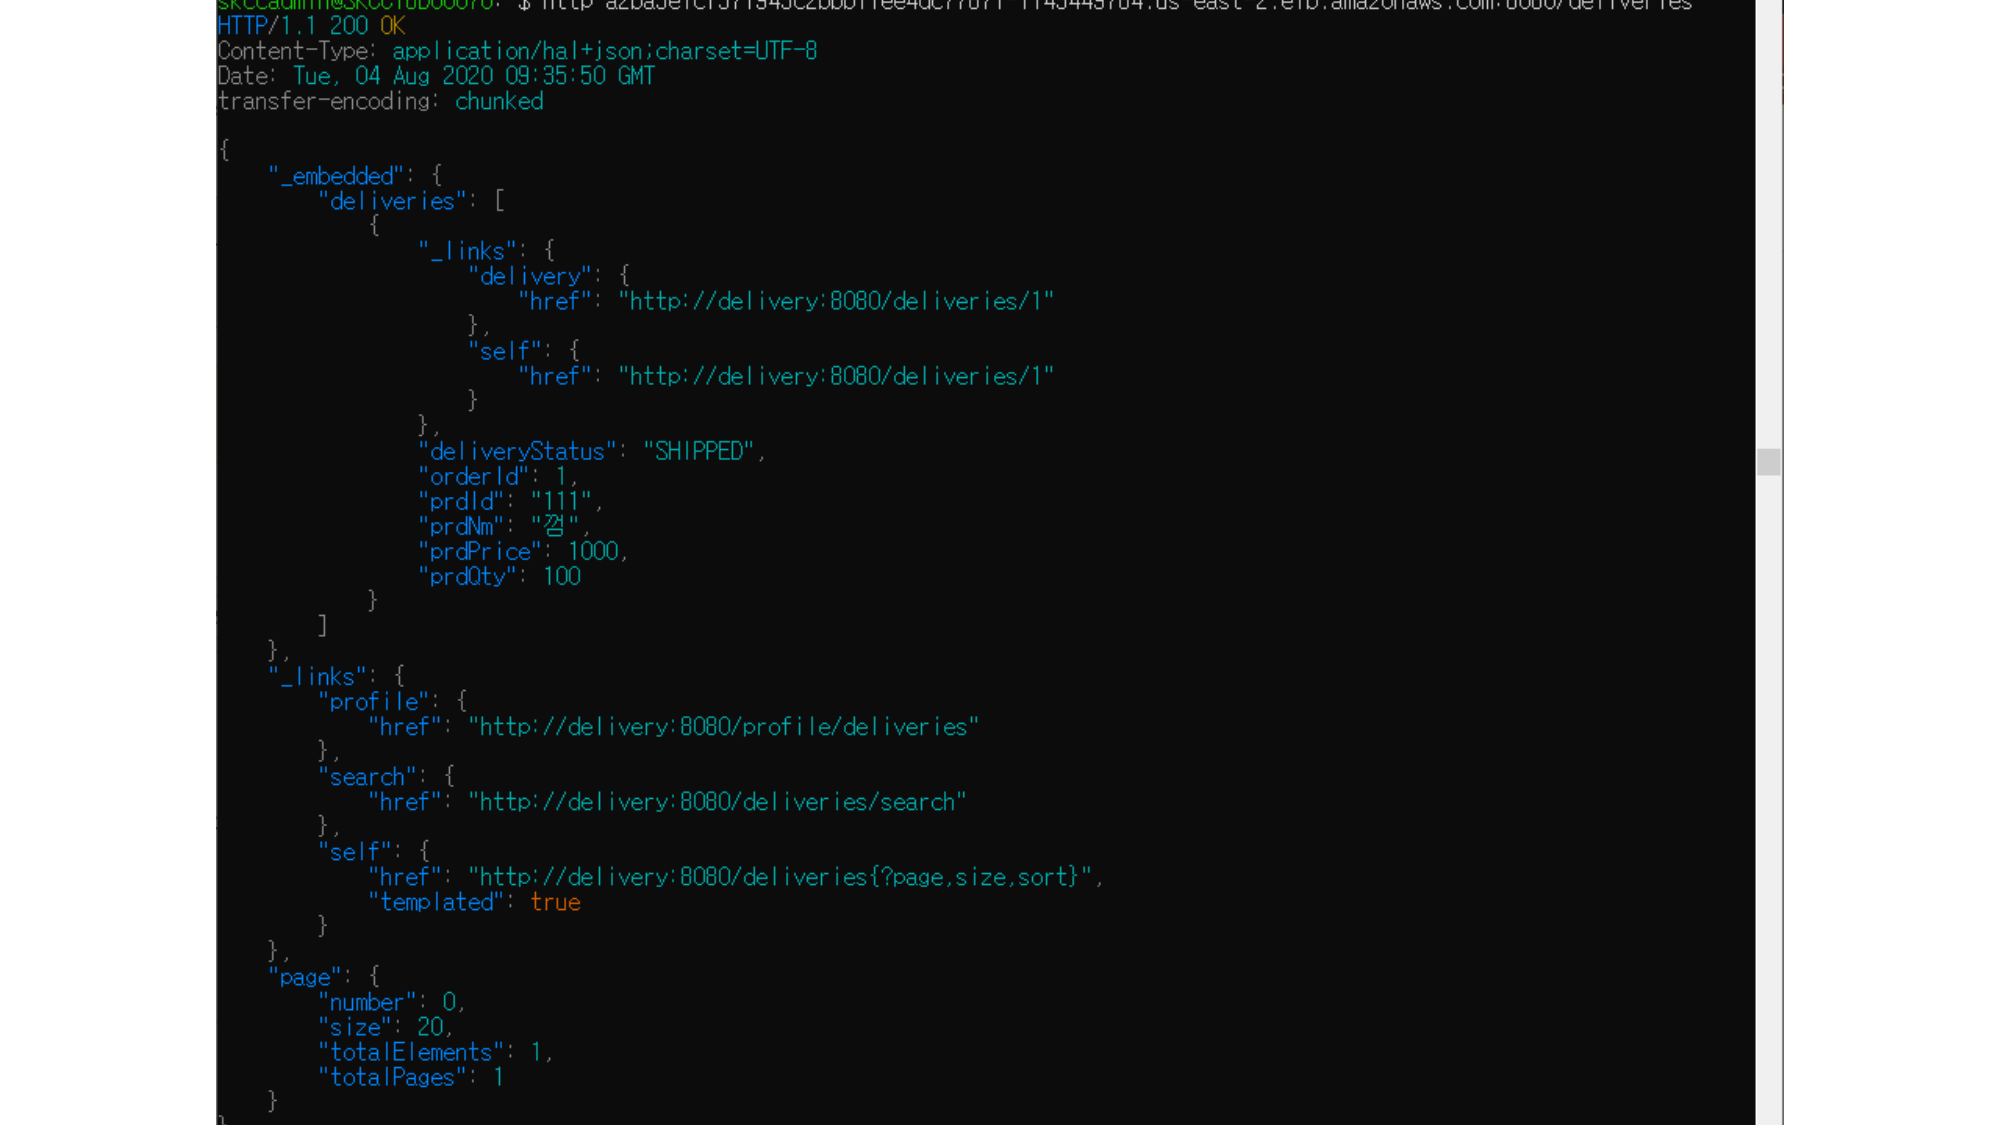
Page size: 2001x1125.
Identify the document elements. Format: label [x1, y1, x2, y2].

picture [216, 0, 1784, 1125]
